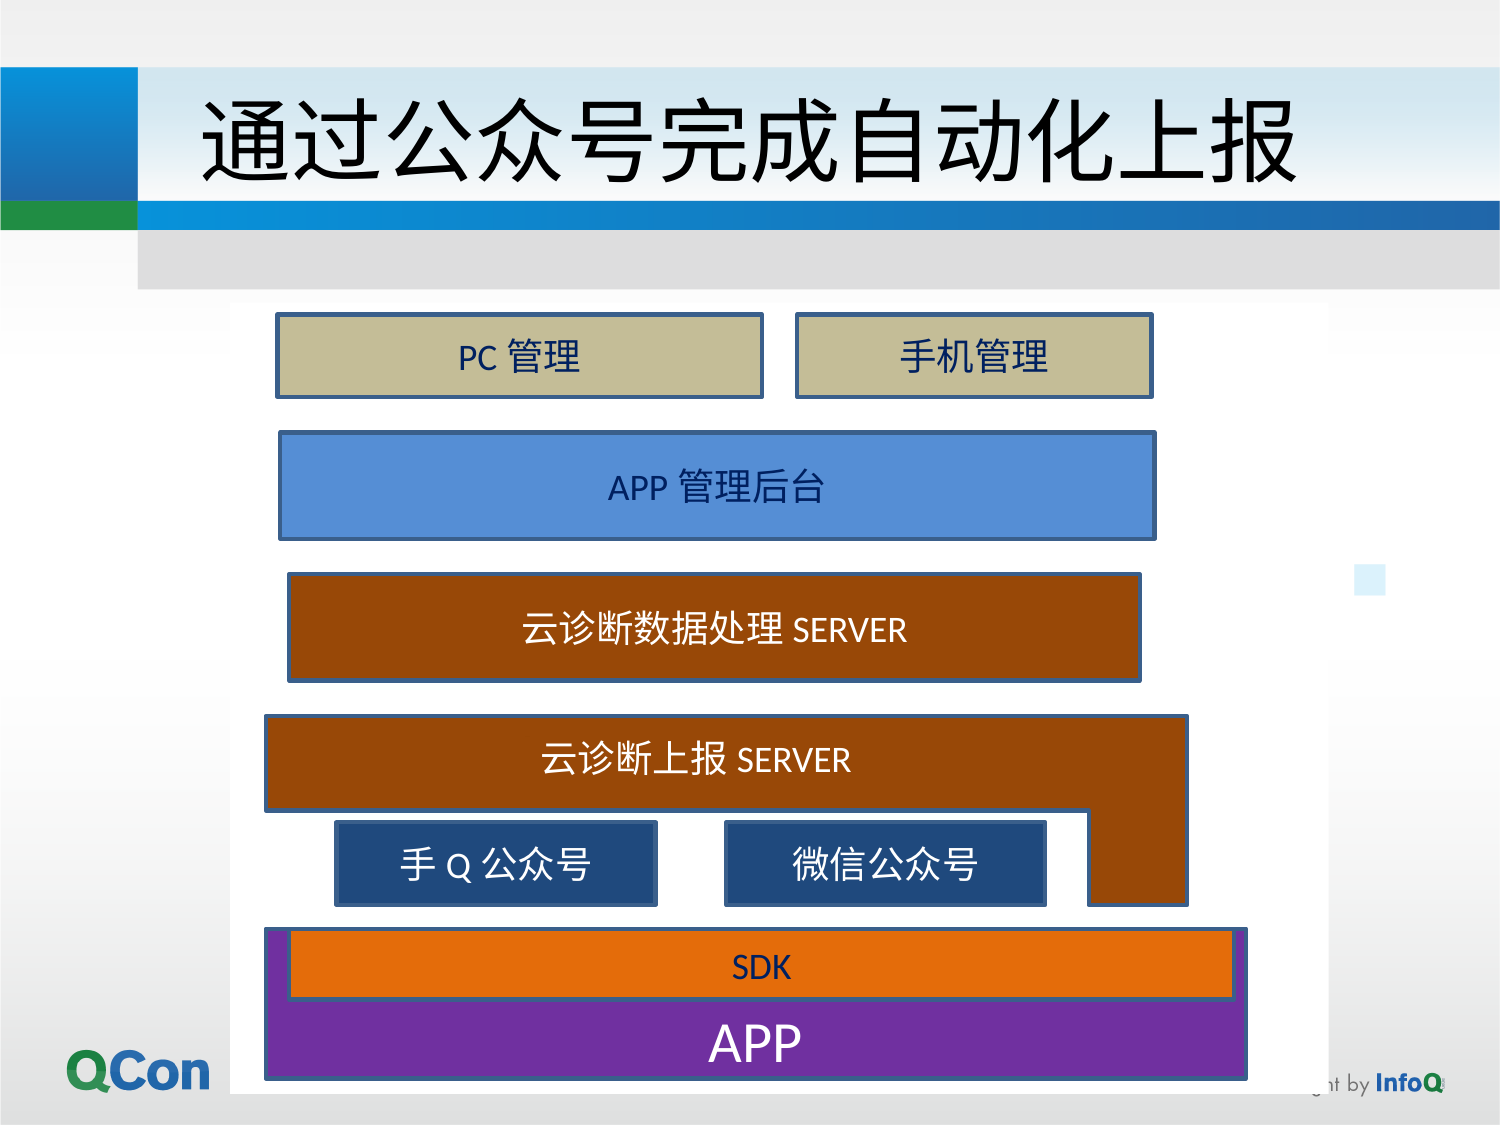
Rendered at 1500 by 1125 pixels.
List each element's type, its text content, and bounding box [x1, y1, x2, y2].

text_box SDK [287, 927, 1236, 1002]
text_box [228, 301, 1331, 1096]
text_box 云诊断数据处理SERVER [287, 572, 1142, 683]
text_box PC管理 [275, 312, 764, 399]
text_box [264, 714, 1189, 907]
text_box APP管理后台 [278, 430, 1157, 541]
text_box 手机管理 [795, 312, 1154, 399]
text_box 微信公众号 [724, 820, 1047, 907]
text_box APP [264, 927, 1248, 1081]
text_box 手Q公众号 [334, 820, 658, 907]
text_box 云诊断上报SERVER [525, 727, 904, 788]
picture [0, 0, 1500, 1125]
title 通过公众号完成自动化上报 [75, 45, 1425, 233]
